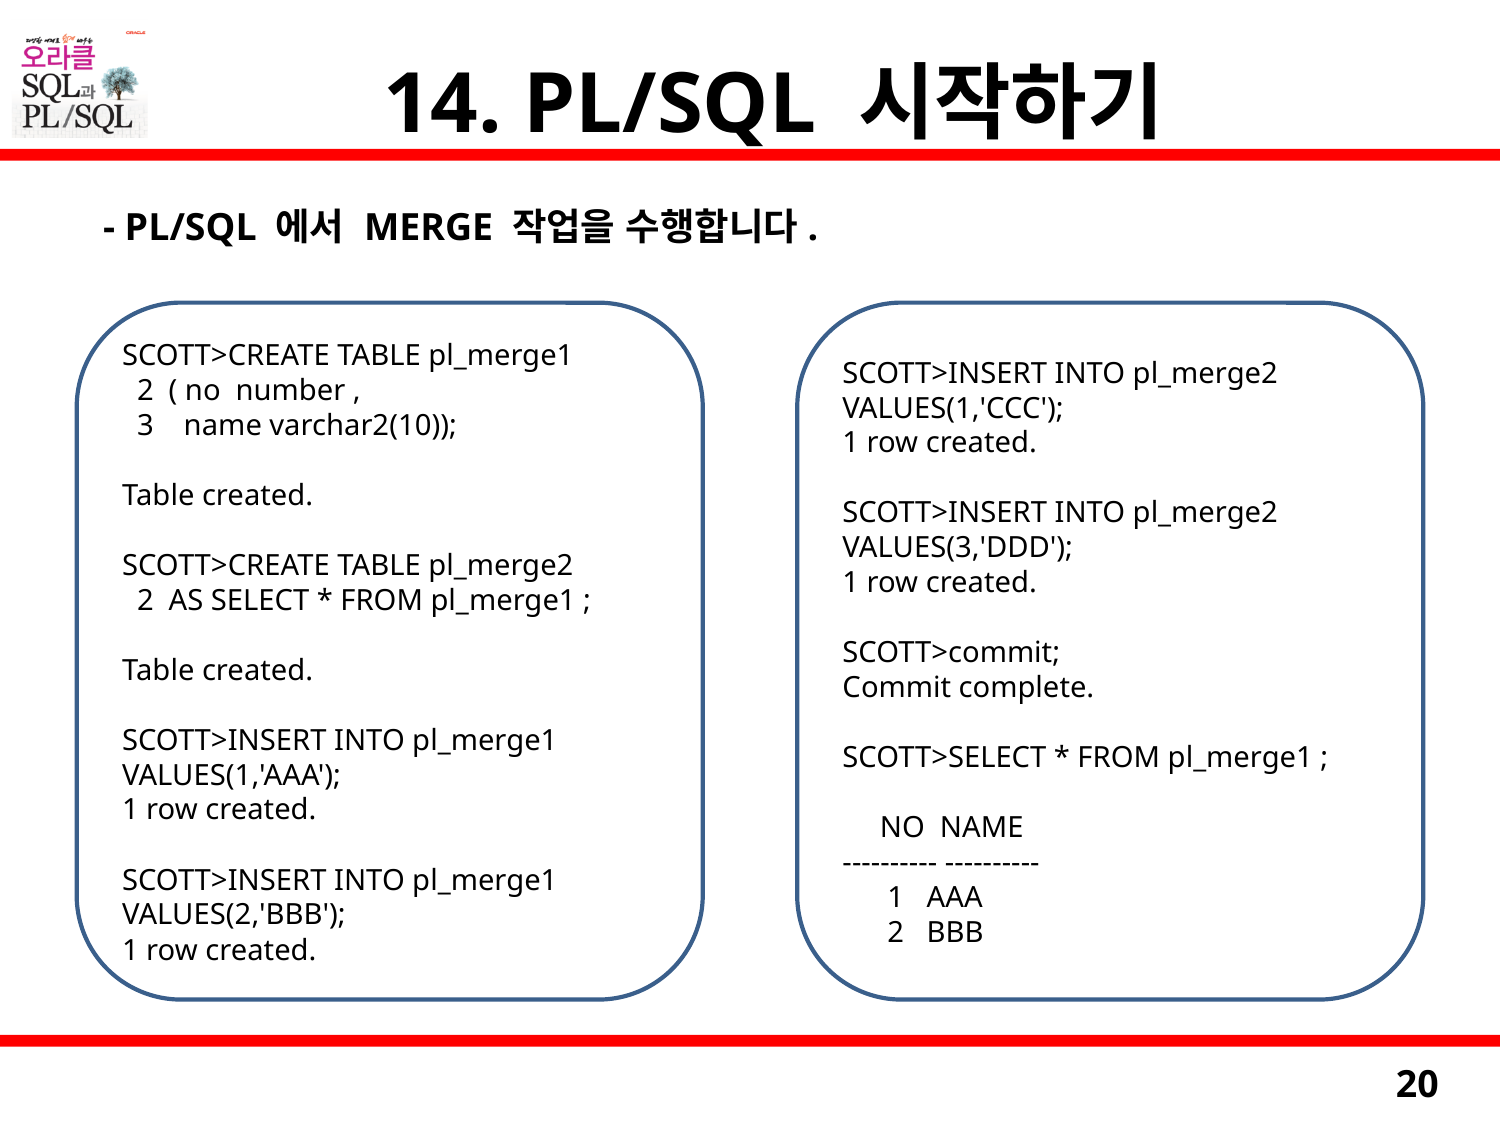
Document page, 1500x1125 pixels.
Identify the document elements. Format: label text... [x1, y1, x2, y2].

text_box [0, 1033, 1500, 1049]
text_box SCOTT>INSERT INTO pl_merge2 VALUES(1,'CCC'); 1 row created. SCOTT>INSERT INTO pl_merge2 VALUES(3,'DDD'); 1 row created. SCOTT>commit; Commit complete. SCOTT>SELECT * FROM pl_merge1 ; NO NAME ---------- ---------- 1 AAA 2 BBB [795, 300, 1426, 1002]
text_box [0, 147, 1500, 163]
text_box 14. PL/SQL 시작하기 [204, 0, 1343, 151]
text_box - PL/SQL 에서 MERGE 작업을 수행합니다. [86, 182, 1024, 269]
text_box 20 [1362, 1056, 1473, 1108]
picture [11, 19, 148, 138]
text_box SCOTT>CREATE TABLE pl_merge1 2 ( no number , 3 name varchar2(10)); Table created. SCOTT>CREATE TABLE pl_merge2 2 AS SELECT * FROM pl_merge1 ; Table created. SCOTT>INSERT INTO pl_merge1 VALUES(1,'AAA'); 1 row created. SCOTT>INSERT INTO pl_merge1 VALUES(2,'BBB'); 1 row created. [74, 300, 705, 1002]
